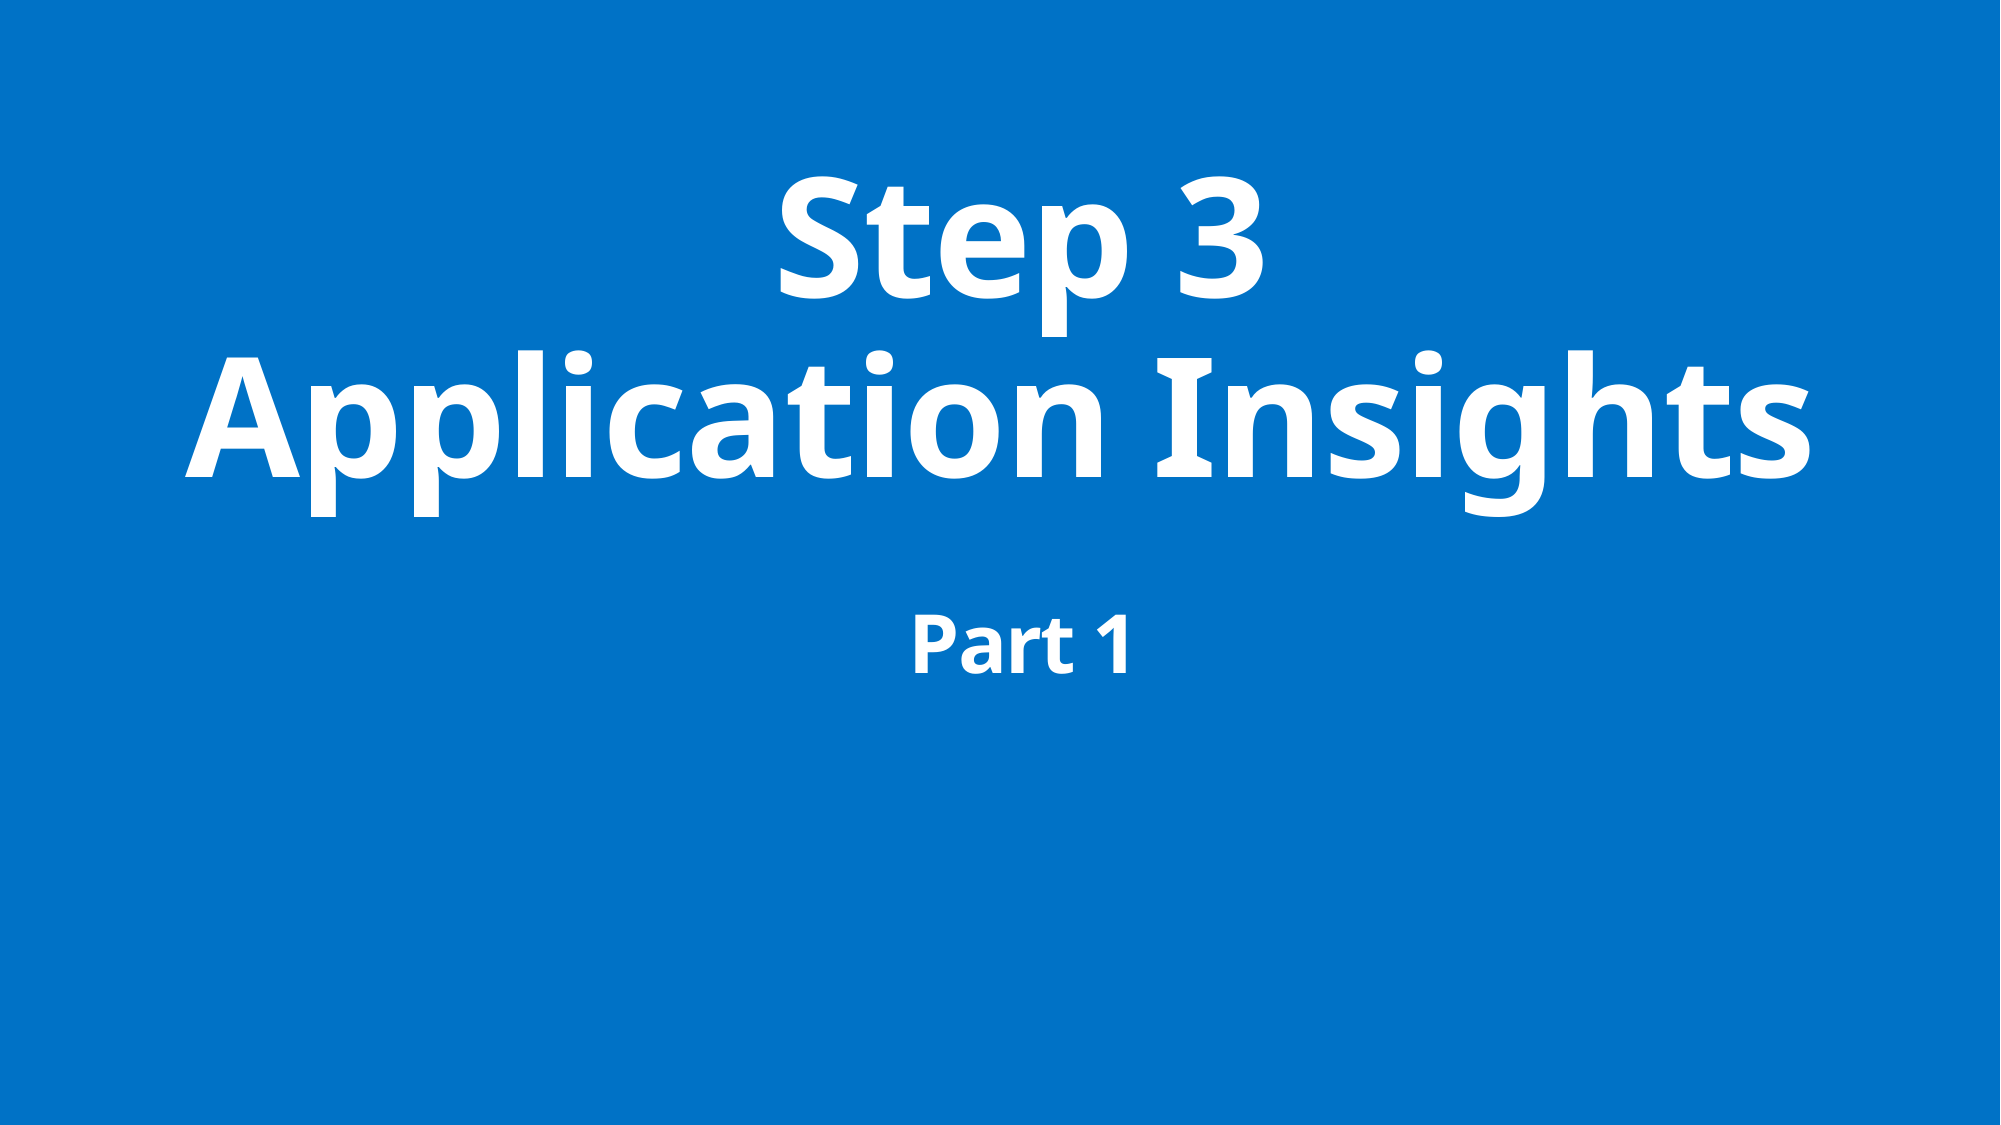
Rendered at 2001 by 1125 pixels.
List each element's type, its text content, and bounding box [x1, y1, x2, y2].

text_box Part 1 [144, 595, 1904, 1029]
title Step 3 Application Insights [142, 145, 1902, 612]
